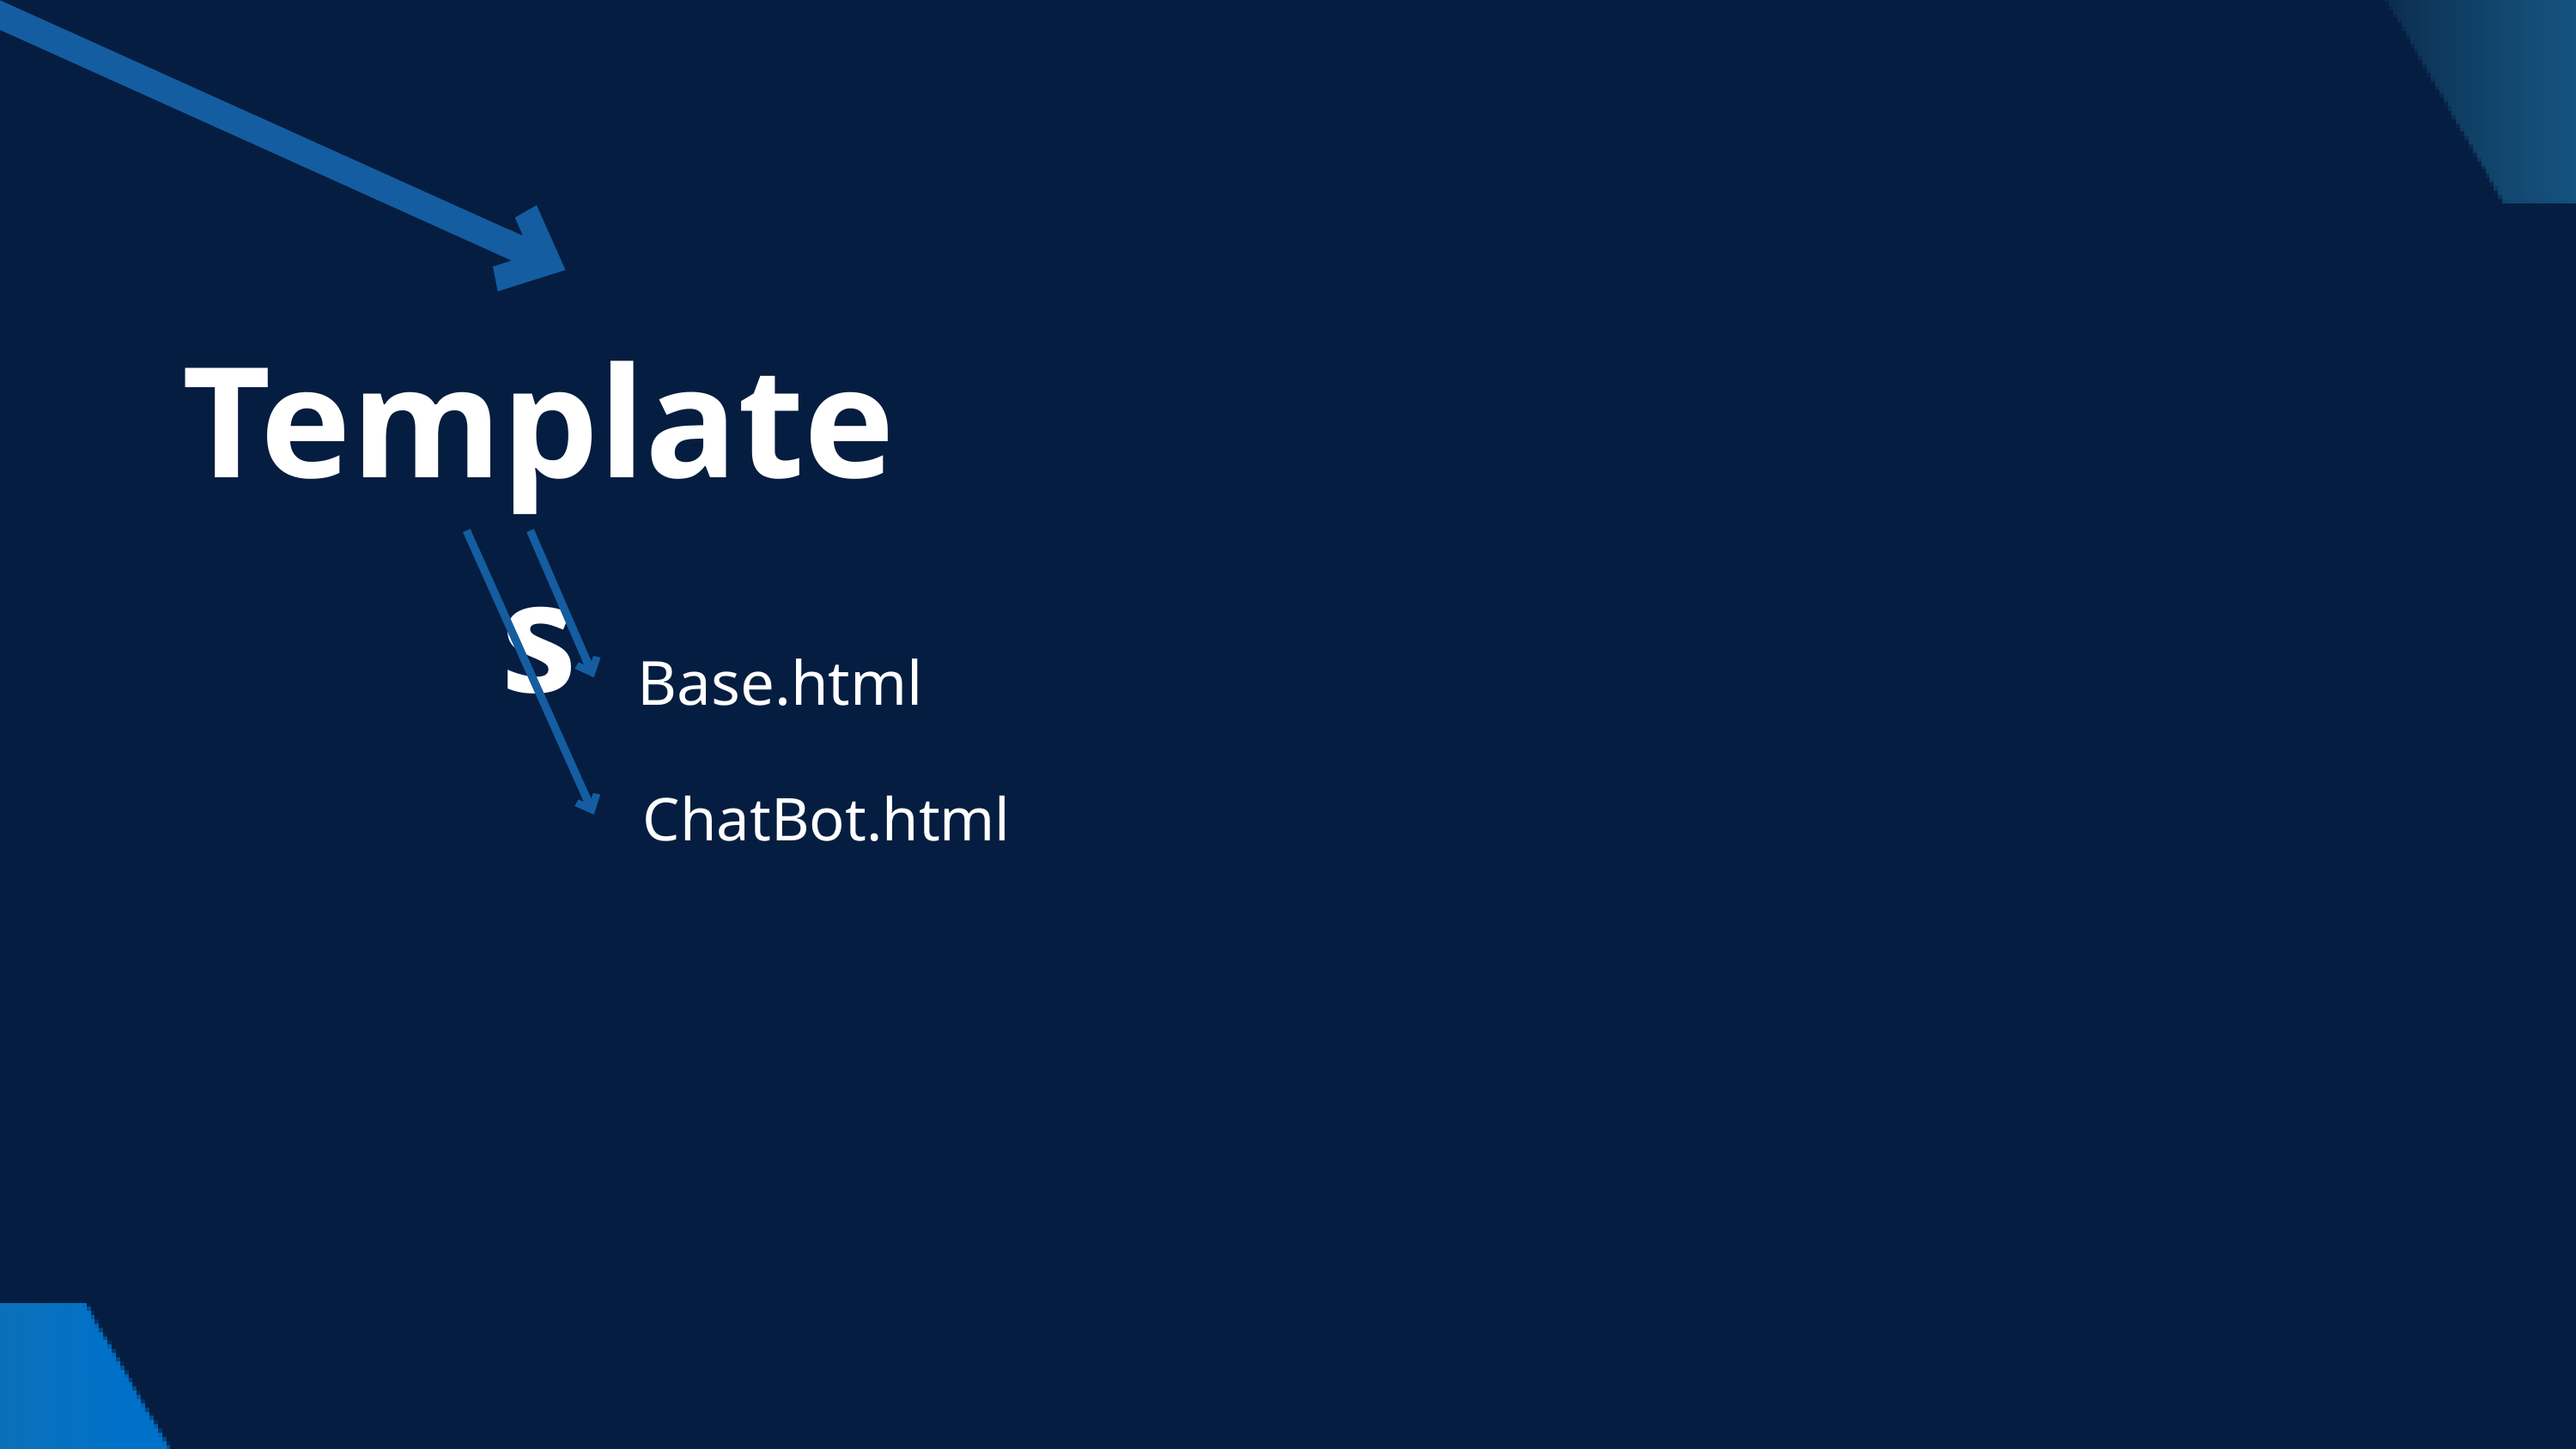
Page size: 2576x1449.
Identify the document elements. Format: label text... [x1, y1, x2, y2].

text_box Base.html [634, 632, 927, 718]
text_box ChatBot.html [634, 770, 1020, 853]
text_box [2276, 0, 2576, 203]
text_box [0, 0, 927, 494]
text_box [0, 1303, 313, 1449]
